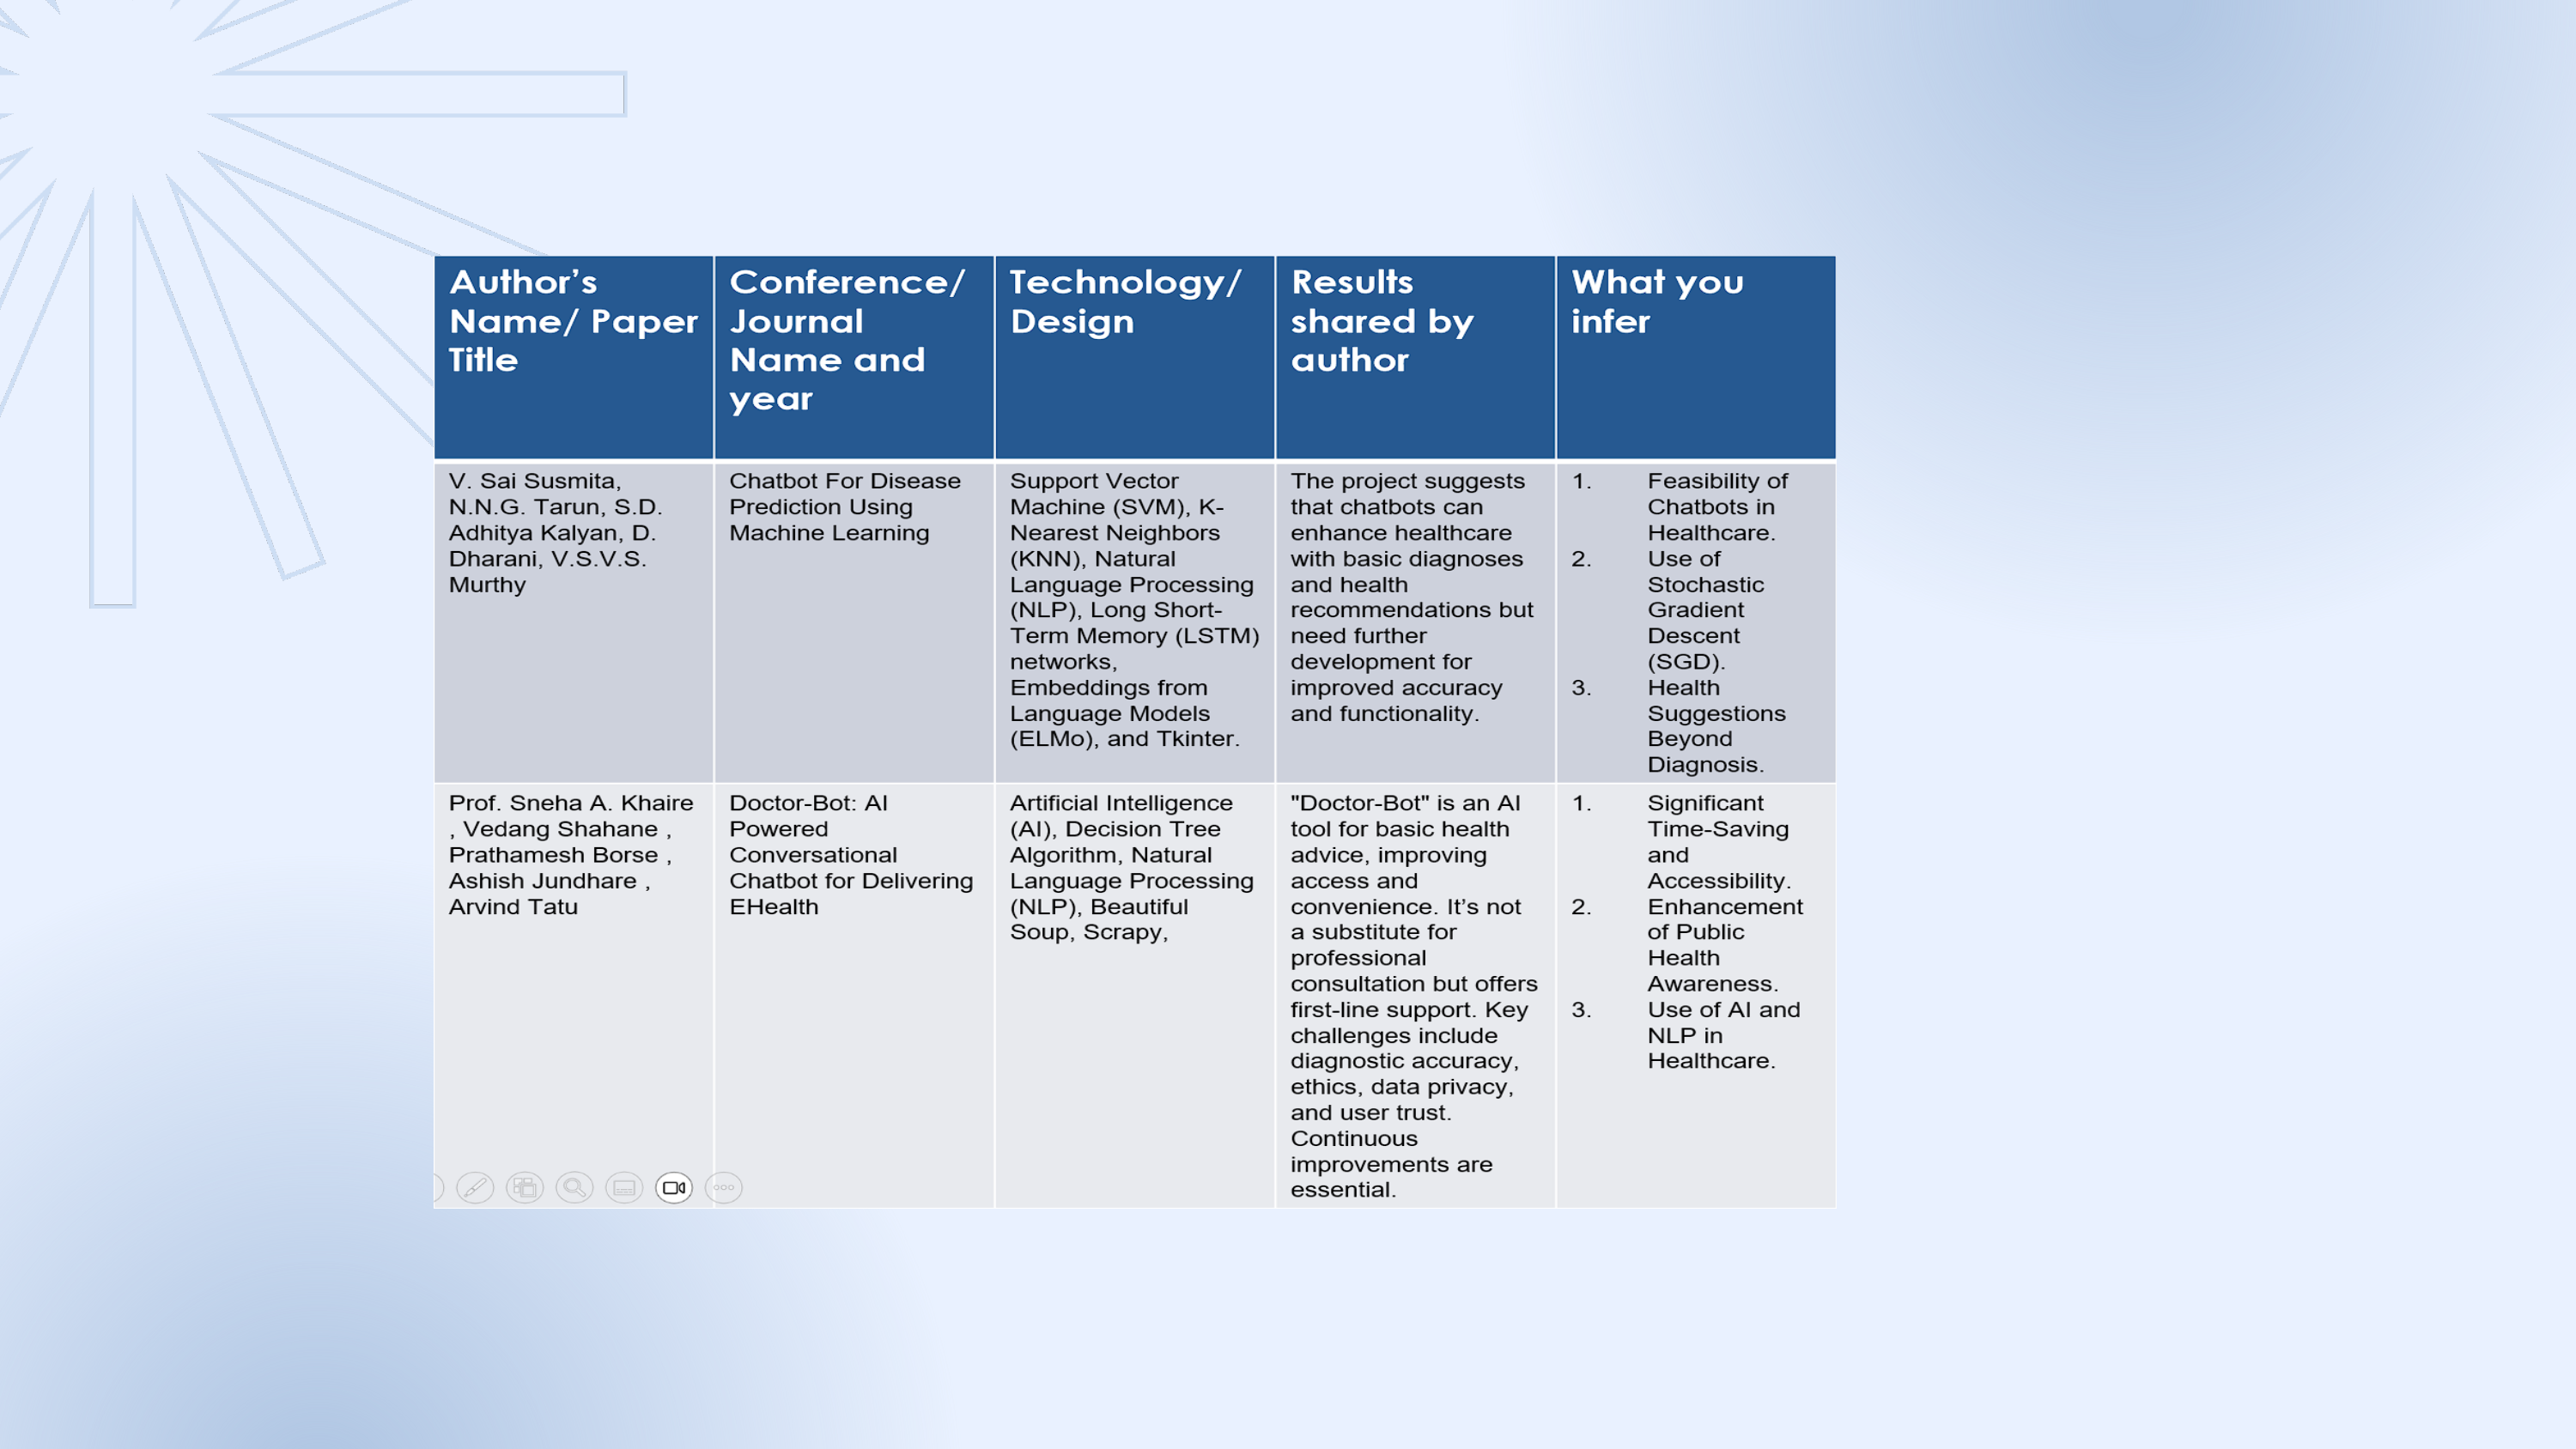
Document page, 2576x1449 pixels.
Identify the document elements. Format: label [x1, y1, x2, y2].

text_box [0, 790, 1027, 1449]
text_box [0, 0, 628, 609]
text_box [1437, 0, 2576, 709]
picture [433, 256, 1837, 1209]
